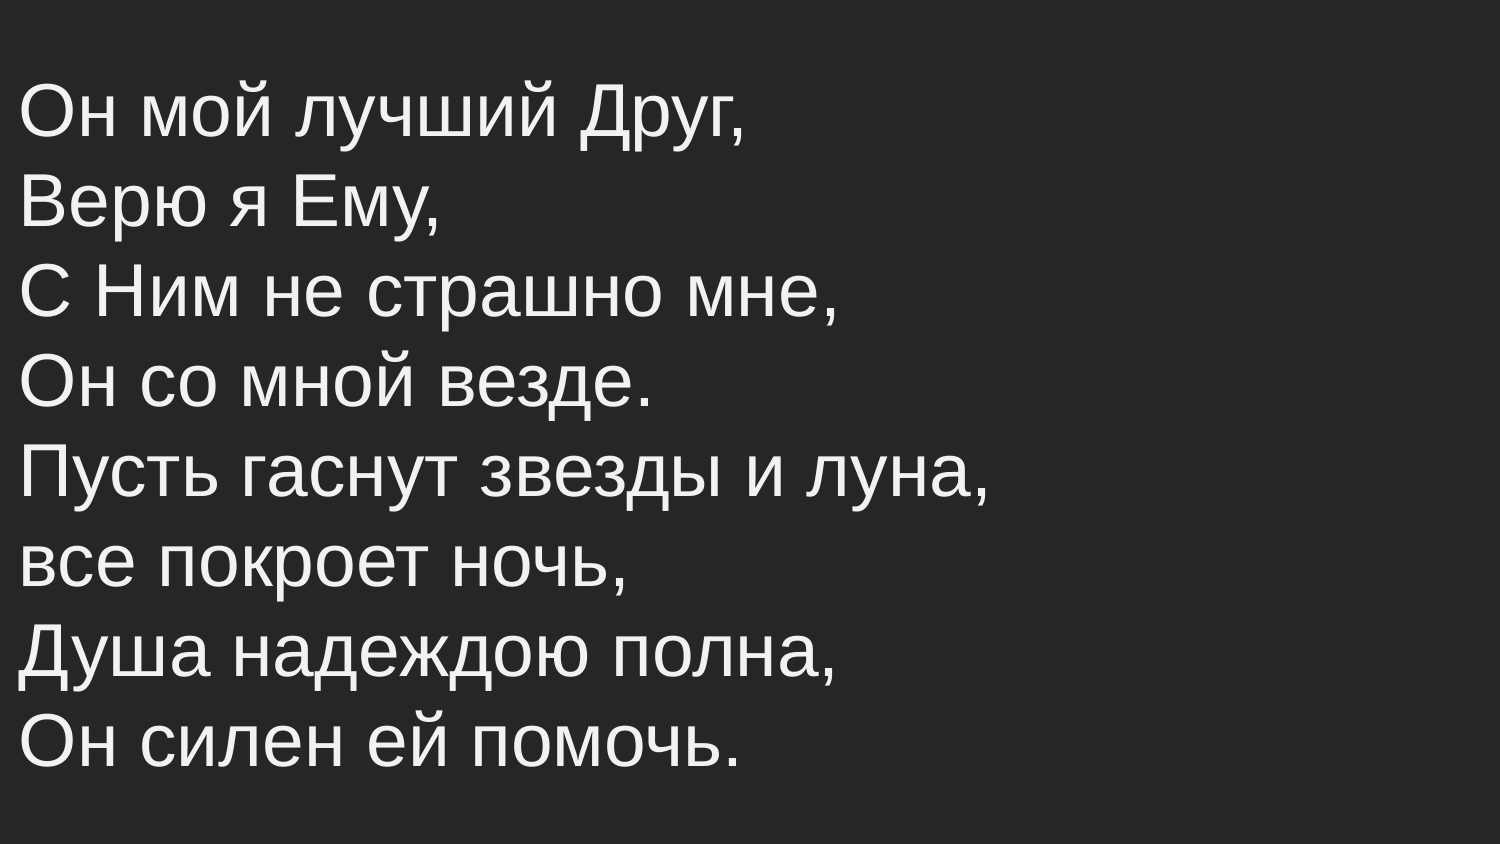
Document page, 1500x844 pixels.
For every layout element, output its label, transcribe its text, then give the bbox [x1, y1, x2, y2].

text_box Он мой лучший Друг, Верю я Ему, С Ним не страшно мне, Он со мной везде. Пусть гаснут звезды и луна, все покроет ночь, Душа надеждою полна, Он силен ей помочь. [19, 0, 1474, 844]
